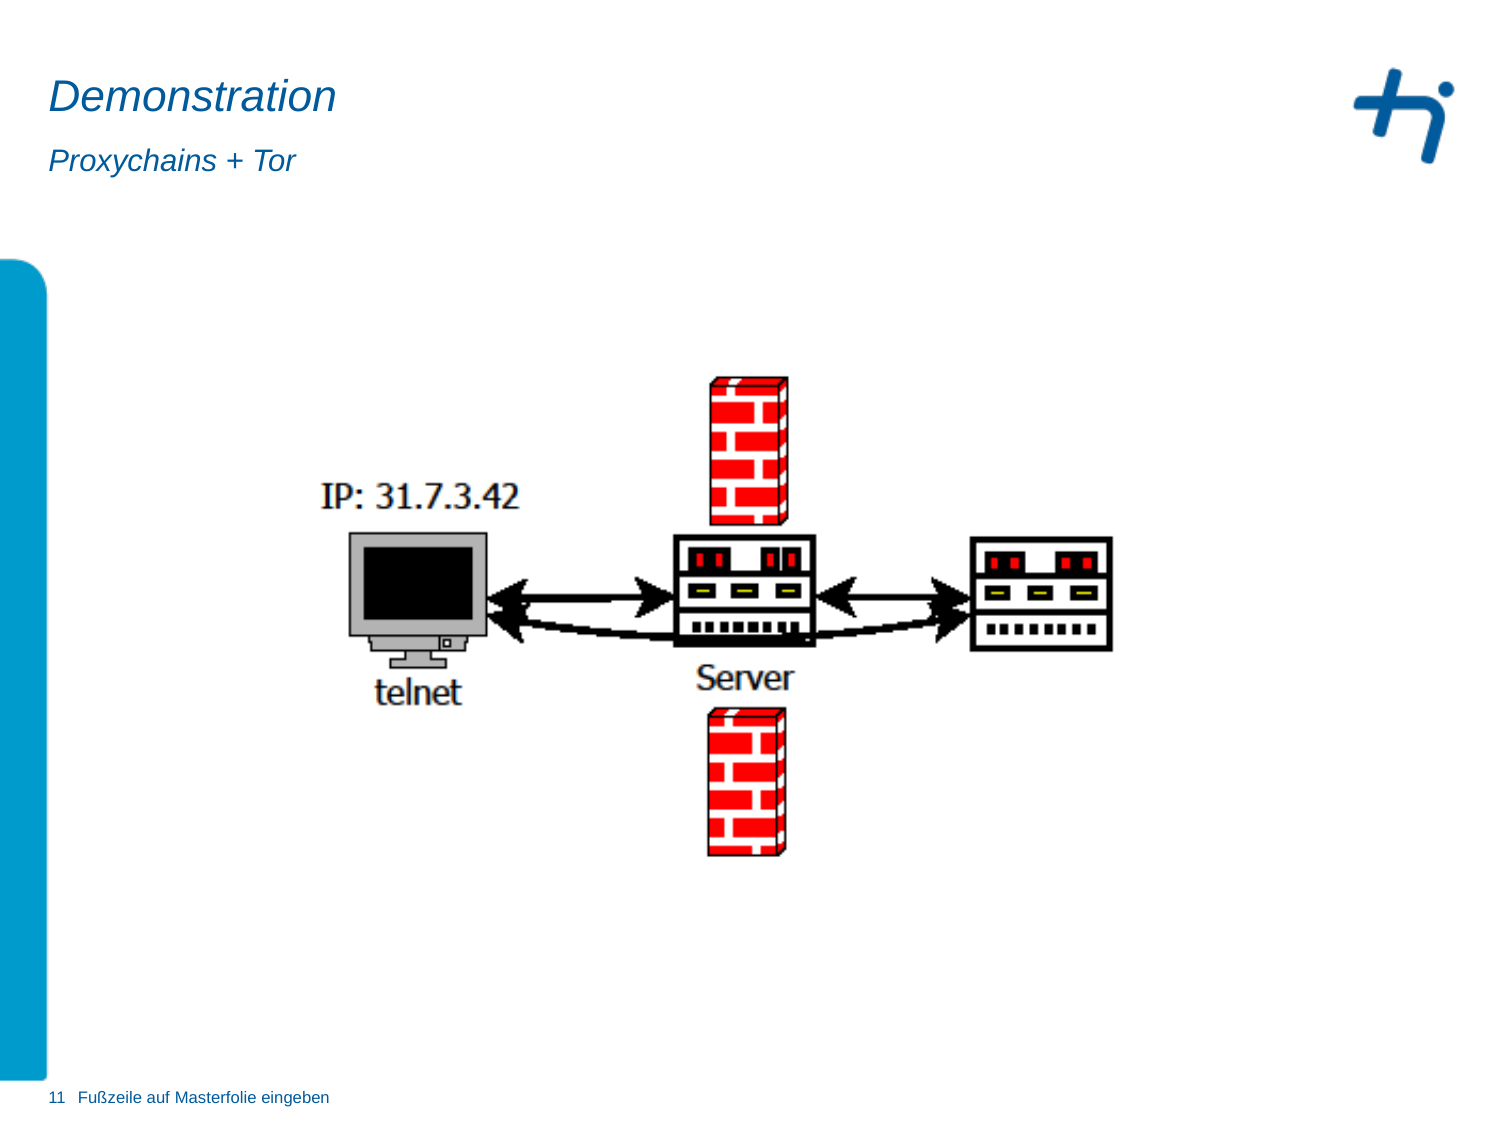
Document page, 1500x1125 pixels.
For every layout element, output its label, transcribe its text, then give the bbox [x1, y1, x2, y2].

title Demonstration [48, 66, 1249, 121]
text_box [168, 216, 1474, 1064]
slide_number 11 [48, 1087, 80, 1122]
subtitle Proxychains + Tor [48, 122, 1249, 179]
